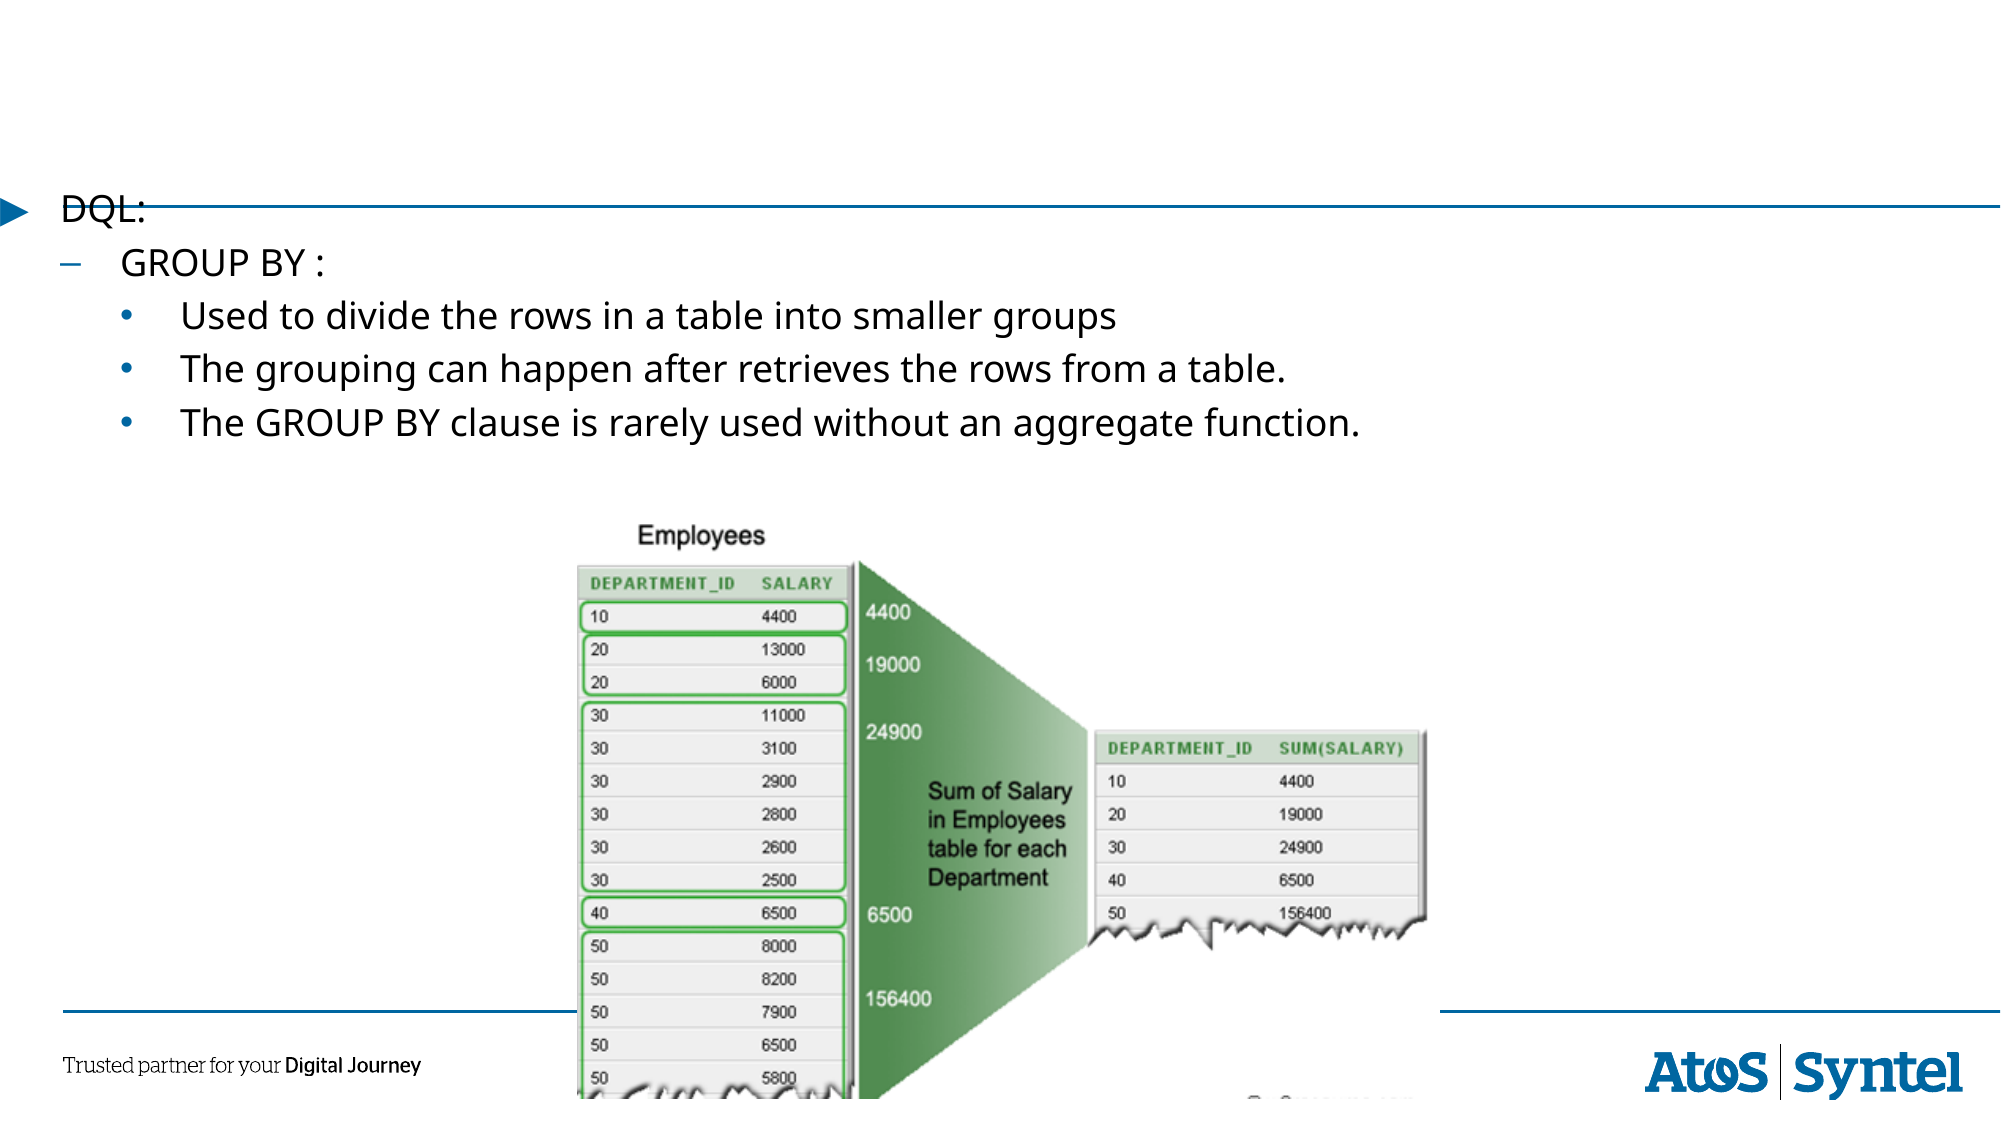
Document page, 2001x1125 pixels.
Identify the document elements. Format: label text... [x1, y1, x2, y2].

list DQL: GROUP BY : Used to divide the rows in a table into smaller groups The grouping can happen after retrieves the rows from a table. The GROUP BY clause is rarely used without an aggregate function. [0, 185, 1463, 1073]
picture [577, 523, 1440, 1099]
